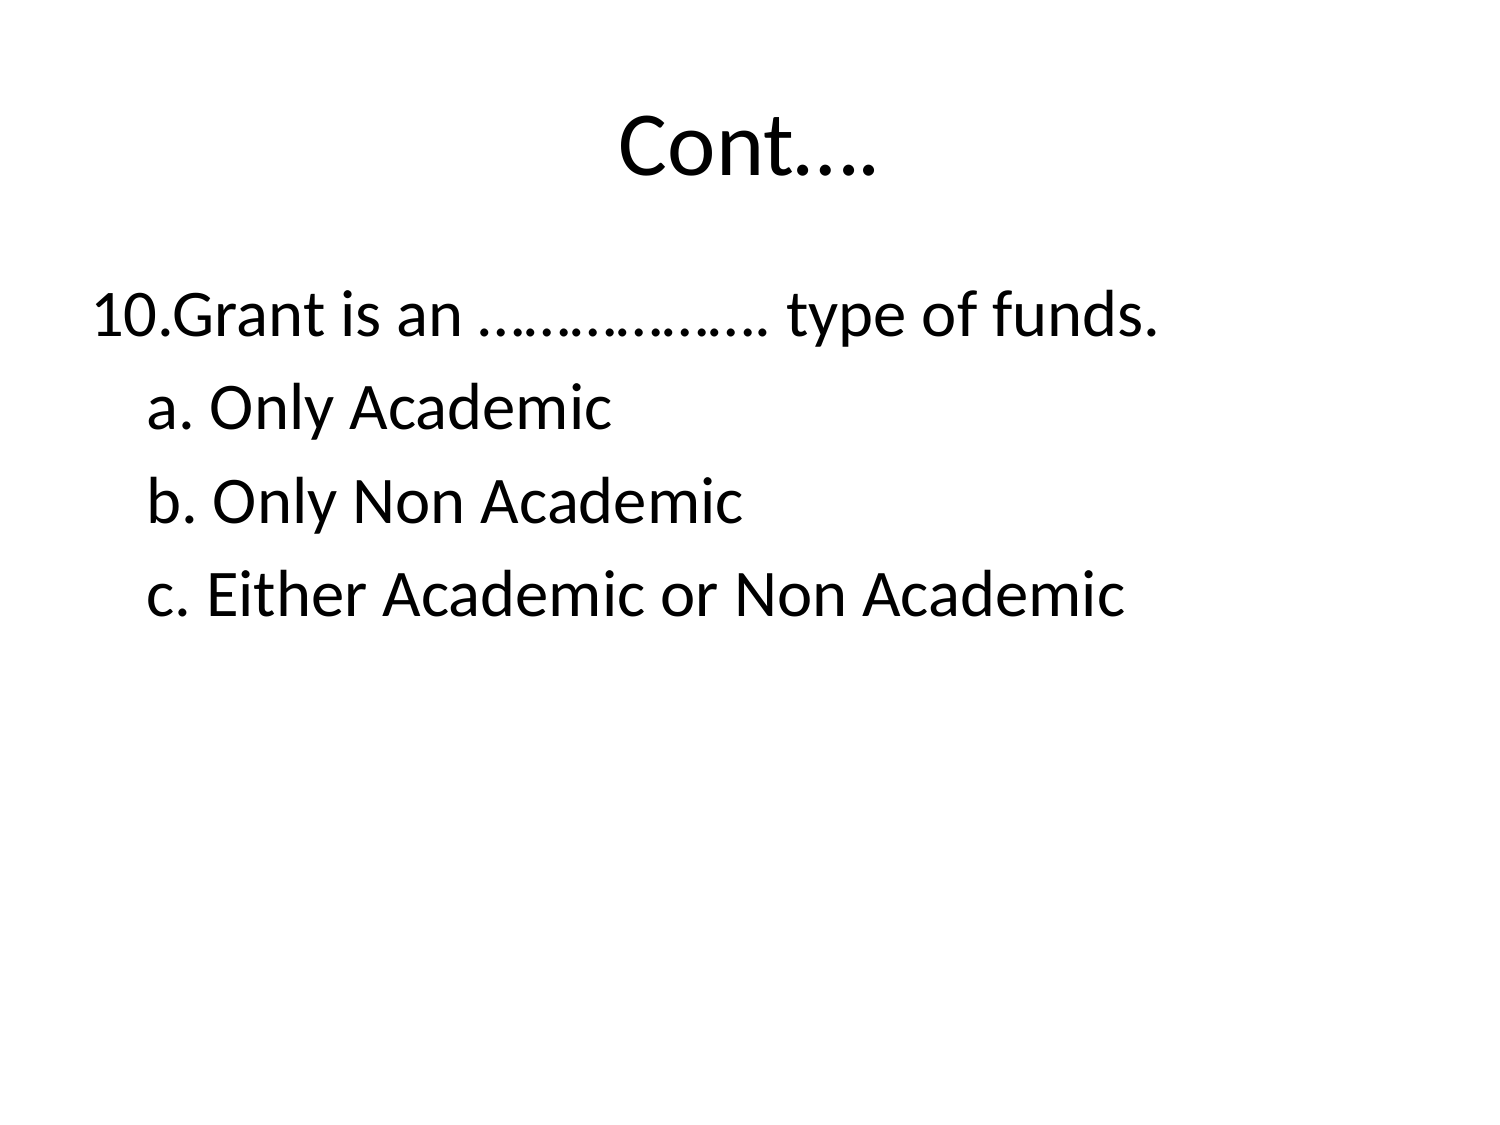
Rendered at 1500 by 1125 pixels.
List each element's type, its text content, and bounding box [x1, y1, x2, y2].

list 10.Grant is an ………………. type of funds. a. Only Academic b. Only Non Academic c. Either Academic or Non Academic [75, 262, 1425, 1005]
title Cont…. [75, 45, 1425, 233]
